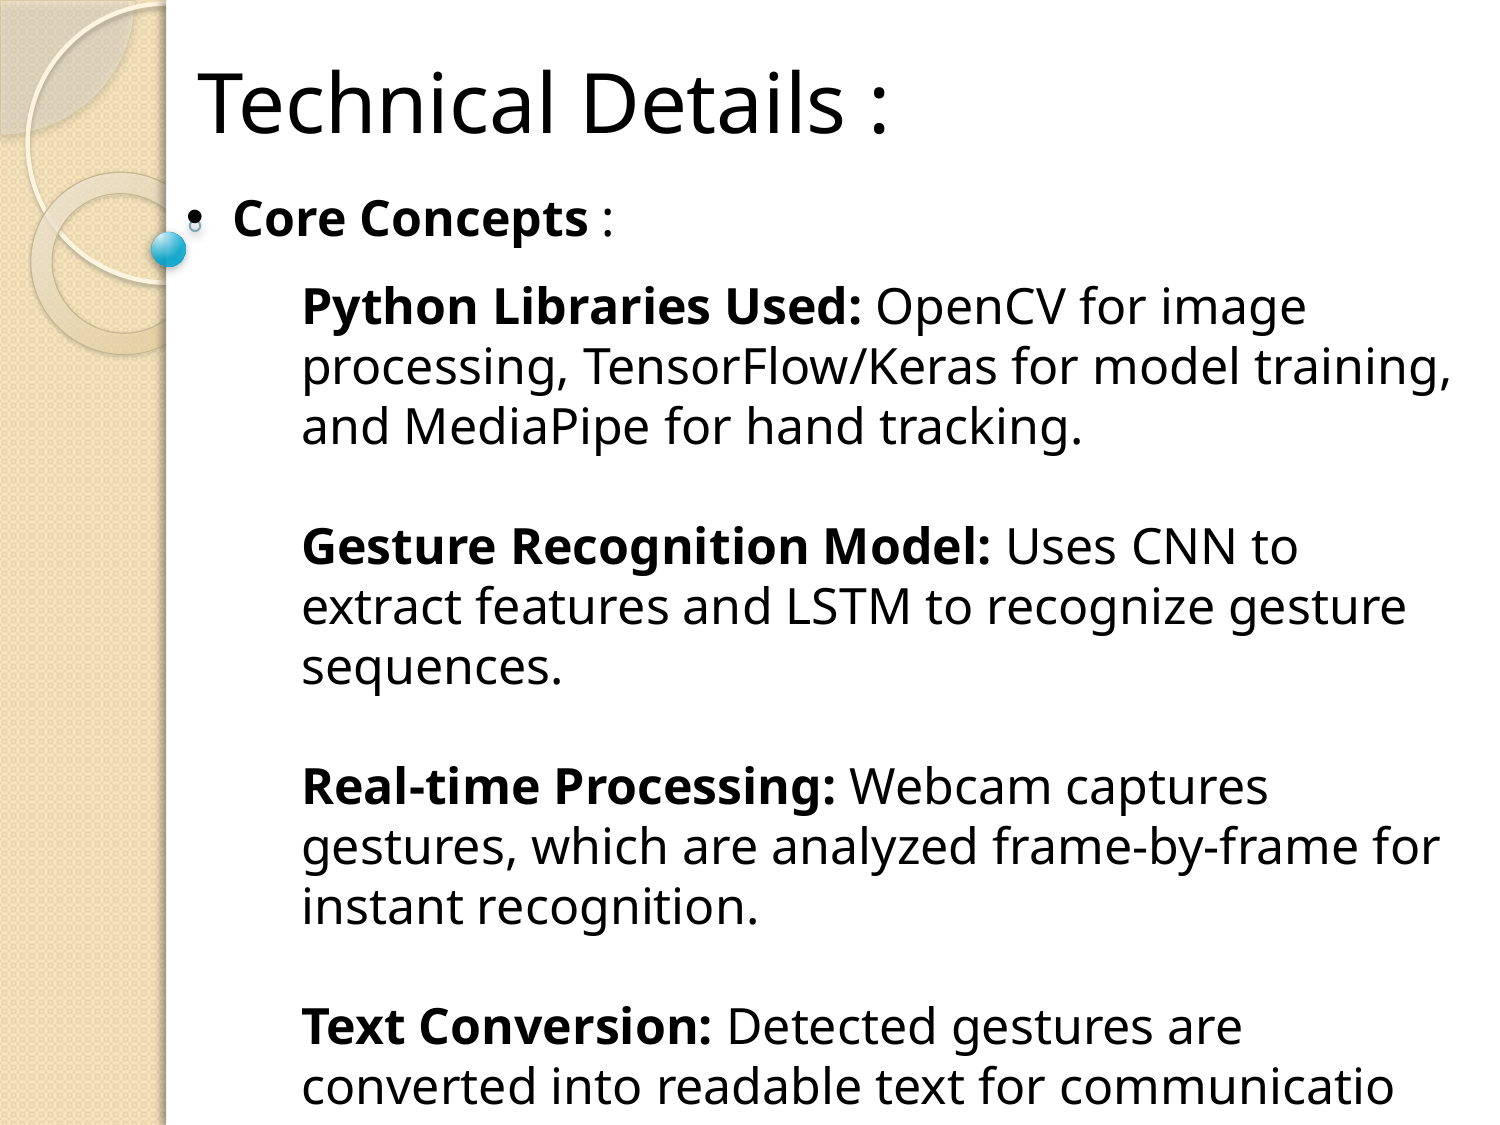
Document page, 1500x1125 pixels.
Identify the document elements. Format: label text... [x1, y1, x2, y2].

text_box Python Libraries Used: OpenCV for image processing, TensorFlow/Keras for model training, and MediaPipe for hand tracking. Gesture Recognition Model: Uses CNN to extract features and LSTM to recognize gesture sequences. Real-time Processing: Webcam captures gestures, which are analyzed frame-by-frame for instant recognition. Text Conversion: Detected gestures are converted into readable text for communicatio [230, 267, 1471, 1125]
text_box Technical Details : [183, 42, 1500, 158]
text_box Core Concepts : [171, 148, 1489, 254]
